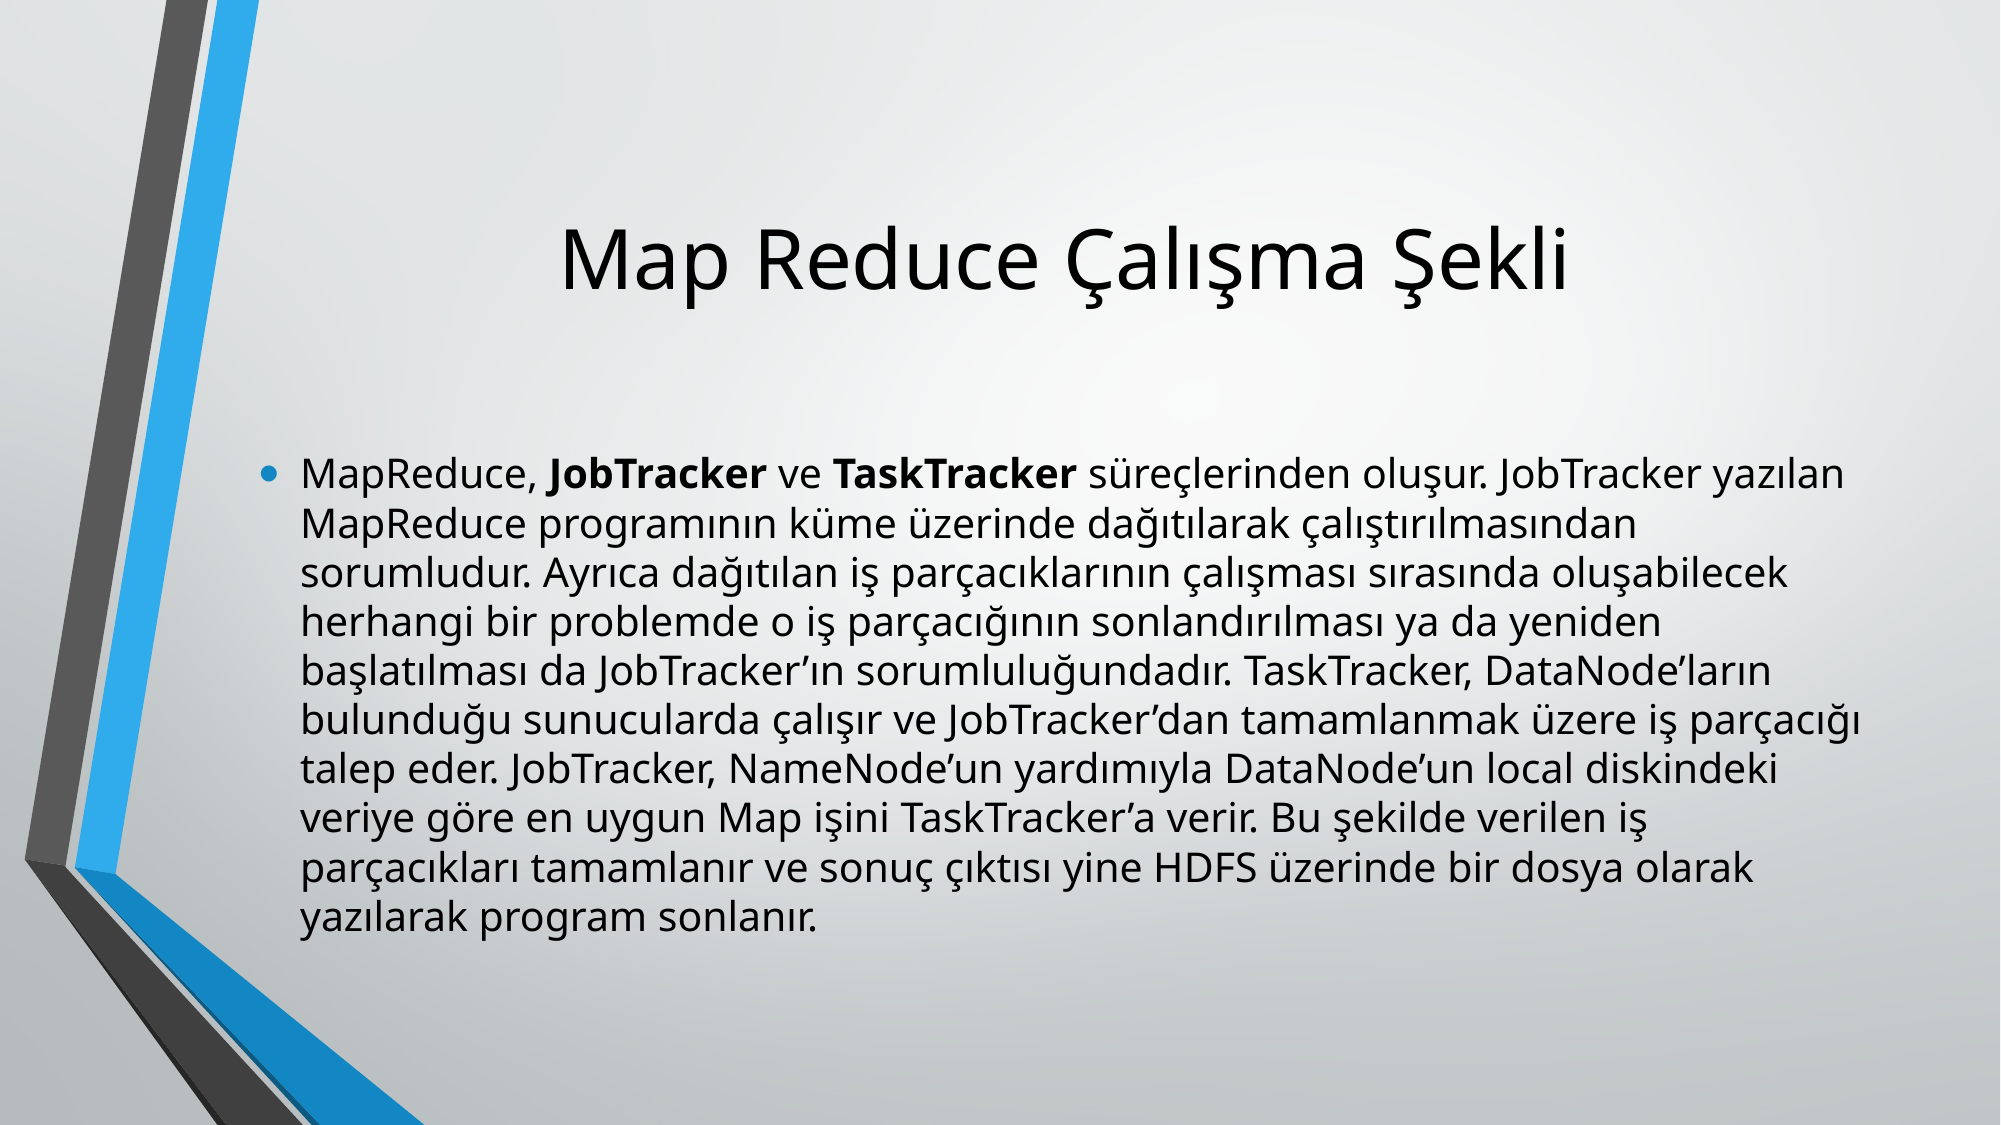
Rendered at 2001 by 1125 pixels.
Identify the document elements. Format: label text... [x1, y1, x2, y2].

list MapReduce, JobTracker ve TaskTracker süreçlerinden oluşur. JobTracker yazılan MapReduce programının küme üzerinde dağıtılarak çalıştırılmasından sorumludur. Ayrıca dağıtılan iş parçacıklarının çalışması sırasında oluşabilecek herhangi bir problemde o iş parçacığının sonlandırılması ya da yeniden başlatılması da JobTracker’ın sorumluluğundadır. TaskTracker, DataNode’ların bulunduğu sunucularda çalışır ve JobTracker’dan tamamlanmak üzere iş parçacığı talep eder. JobTracker, NameNode’un yardımıyla DataNode’un local diskindeki veriye göre en uygun Map işini TaskTracker’a verir. Bu şekilde verilen iş parçacıkları tamamlanır ve sonuç çıktısı yine HDFS üzerinde bir dosya olarak yazılarak program sonlanır. [243, 437, 1887, 950]
title Map Reduce Çalışma Şekli [243, 112, 1887, 400]
